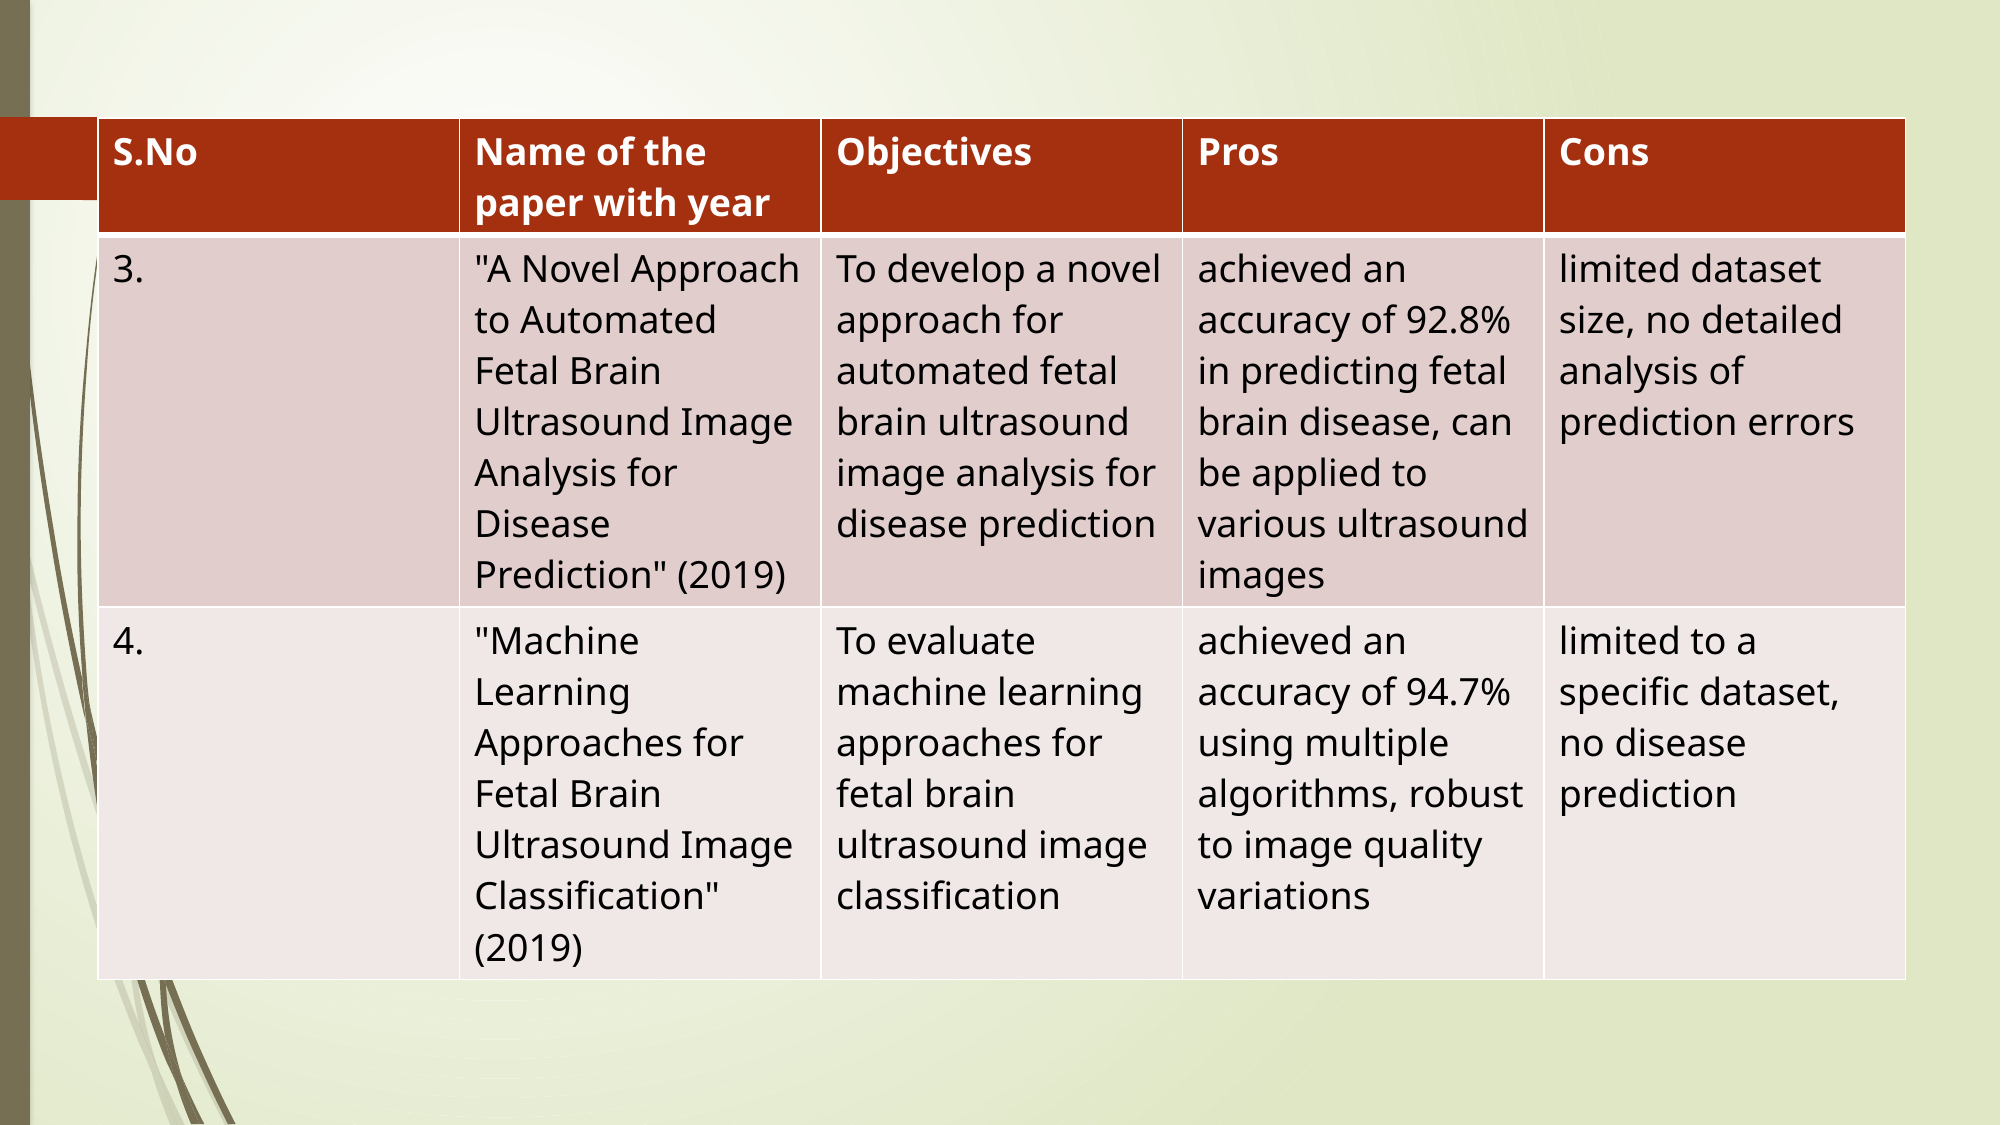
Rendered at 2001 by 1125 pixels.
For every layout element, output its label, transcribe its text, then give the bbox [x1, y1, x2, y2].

table_header S.No [99, 119, 459, 232]
table_cell limited to a specific dataset, no disease prediction [1545, 608, 1905, 979]
table_cell "A Novel Approach to Automated Fetal Brain Ultrasound Image Analysis for Disease Prediction" (2019) [460, 238, 820, 606]
table_cell achieved an accuracy of 94.7% using multiple algorithms, robust to image quality variations [1183, 608, 1543, 979]
table_cell To evaluate machine learning approaches for fetal brain ultrasound image classification [822, 608, 1182, 979]
table_cell 4. [99, 608, 459, 979]
table_header Pros [1183, 119, 1543, 232]
table_cell 3. [99, 238, 459, 606]
table_header Cons [1545, 119, 1905, 232]
table_header Objectives [822, 119, 1182, 232]
table_cell achieved an accuracy of 92.8% in predicting fetal brain disease, can be applied to various ultrasound images [1183, 238, 1543, 606]
table_cell To develop a novel approach for automated fetal brain ultrasound image analysis for disease prediction [822, 238, 1182, 606]
table_cell limited dataset size, no detailed analysis of prediction errors [1545, 238, 1905, 606]
table_header Name of the paper with year [460, 119, 820, 232]
table_cell "Machine Learning Approaches for Fetal Brain Ultrasound Image Classification" (2019) [460, 608, 820, 979]
